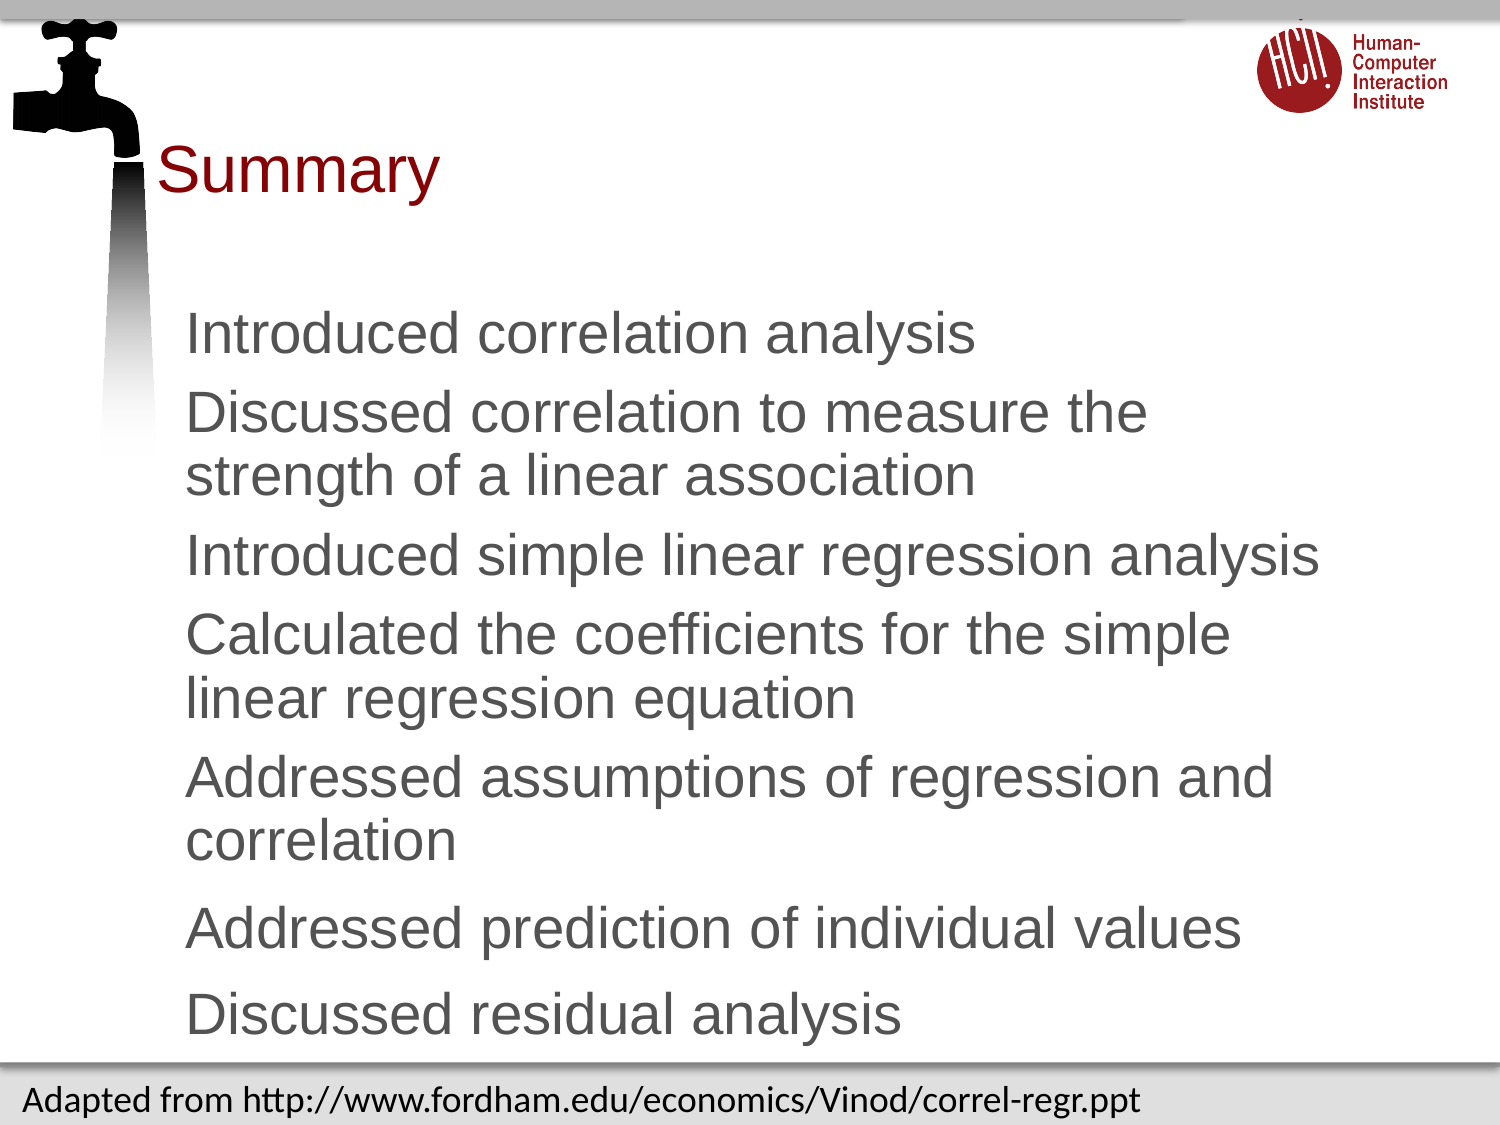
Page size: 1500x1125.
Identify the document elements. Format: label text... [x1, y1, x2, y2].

picture [1257, 20, 1447, 113]
list Introduced correlation analysis Discussed correlation to measure the strength of a linear association Introduced simple linear regression analysis Calculated the coefficients for the simple linear regression equation Addressed assumptions of regression and correlation Addressed prediction of individual values Discussed residual analysis [185, 303, 1342, 1022]
title Summary [156, 50, 1187, 214]
picture [13, 20, 140, 158]
text_box Adapted from http://www.fordham.edu/economics/Vinod/correl-regr.ppt [7, 1067, 1158, 1125]
